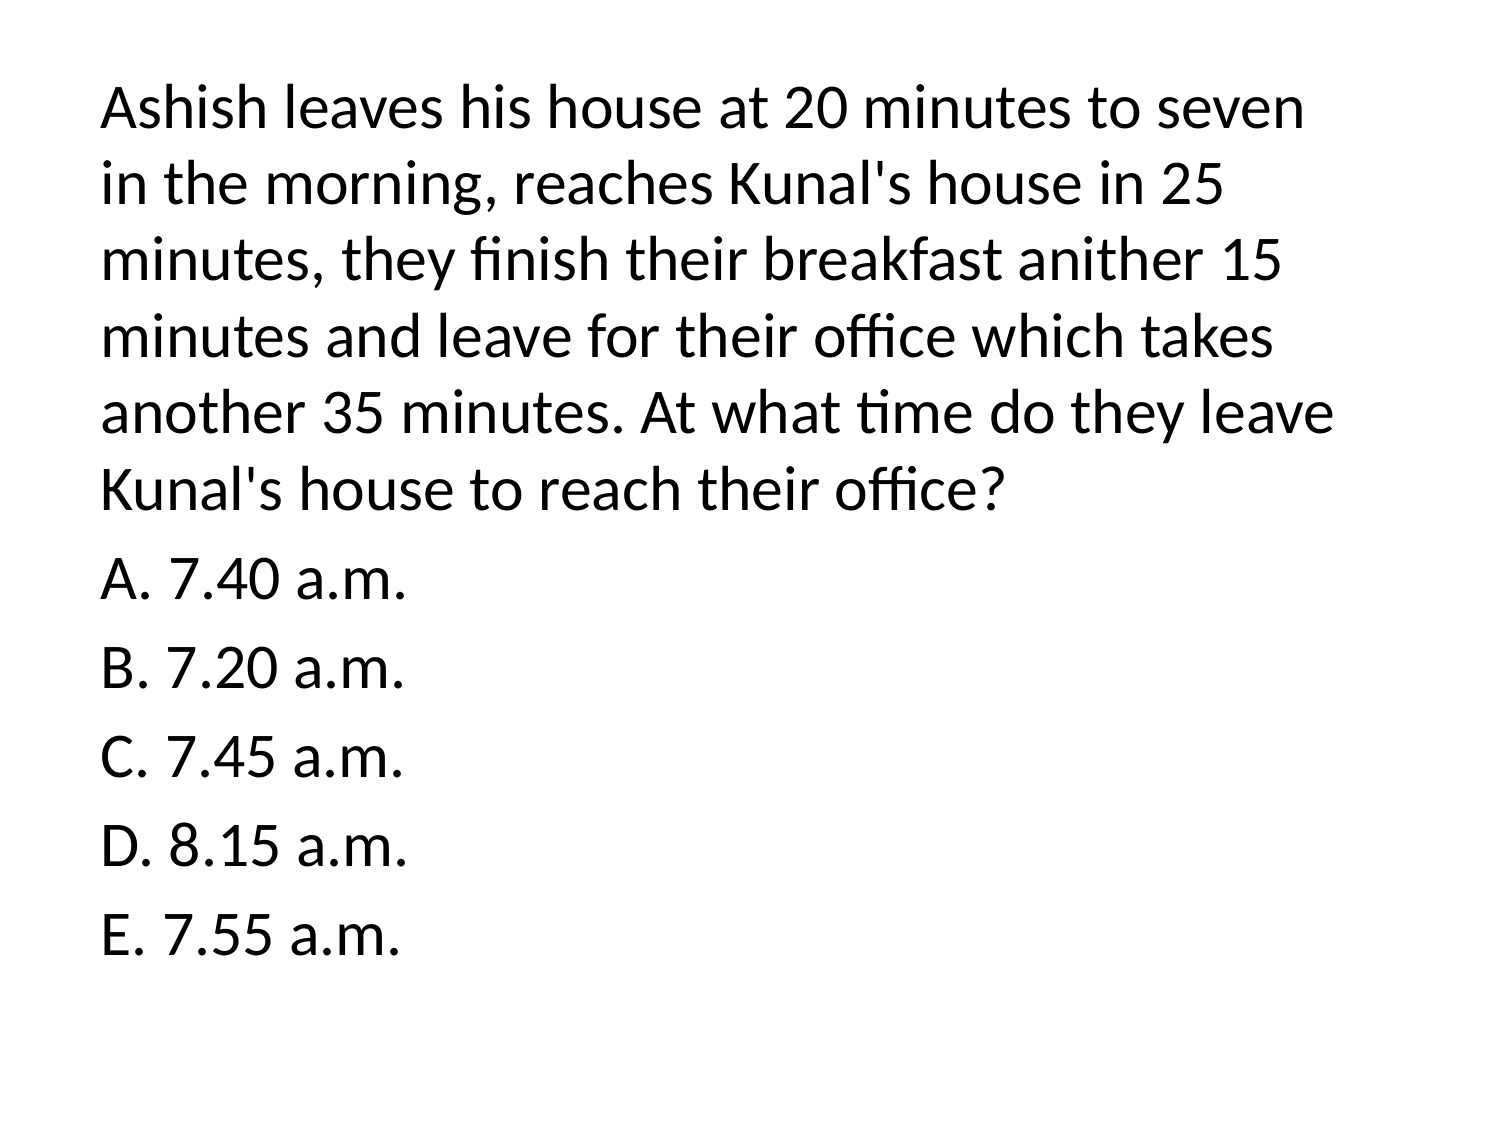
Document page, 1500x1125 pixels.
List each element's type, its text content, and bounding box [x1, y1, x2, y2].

list Ashish leaves his house at 20 minutes to seven in the morning, reaches Kunal's house in 25 minutes, they finish their breakfast anither 15 minutes and leave for their office which takes another 35 minutes. At what time do they leave Kunal's house to reach their office? A. 7.40 a.m. B. 7.20 a.m. C. 7.45 a.m. D. 8.15 a.m. E. 7.55 a.m. [85, 56, 1373, 995]
